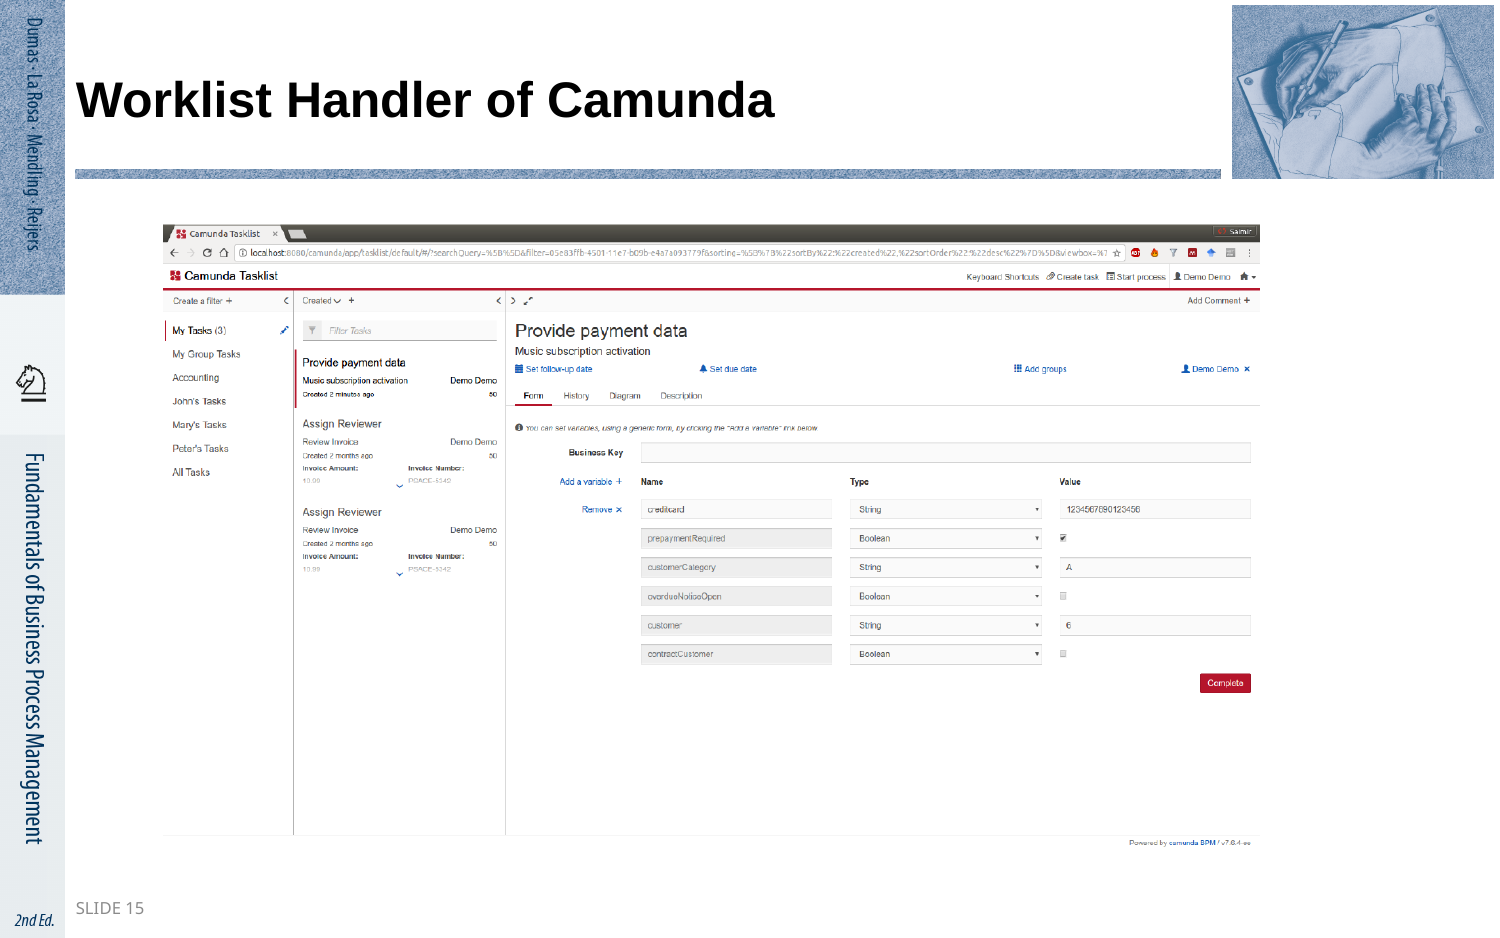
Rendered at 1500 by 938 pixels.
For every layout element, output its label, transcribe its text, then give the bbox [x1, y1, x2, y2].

picture [1232, 5, 1494, 179]
picture [75, 169, 1221, 179]
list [161, 220, 1263, 853]
picture [0, 0, 65, 938]
slide_number Slide 15 [75, 887, 223, 931]
title Worklist Handler of Camunda [75, 22, 1198, 172]
